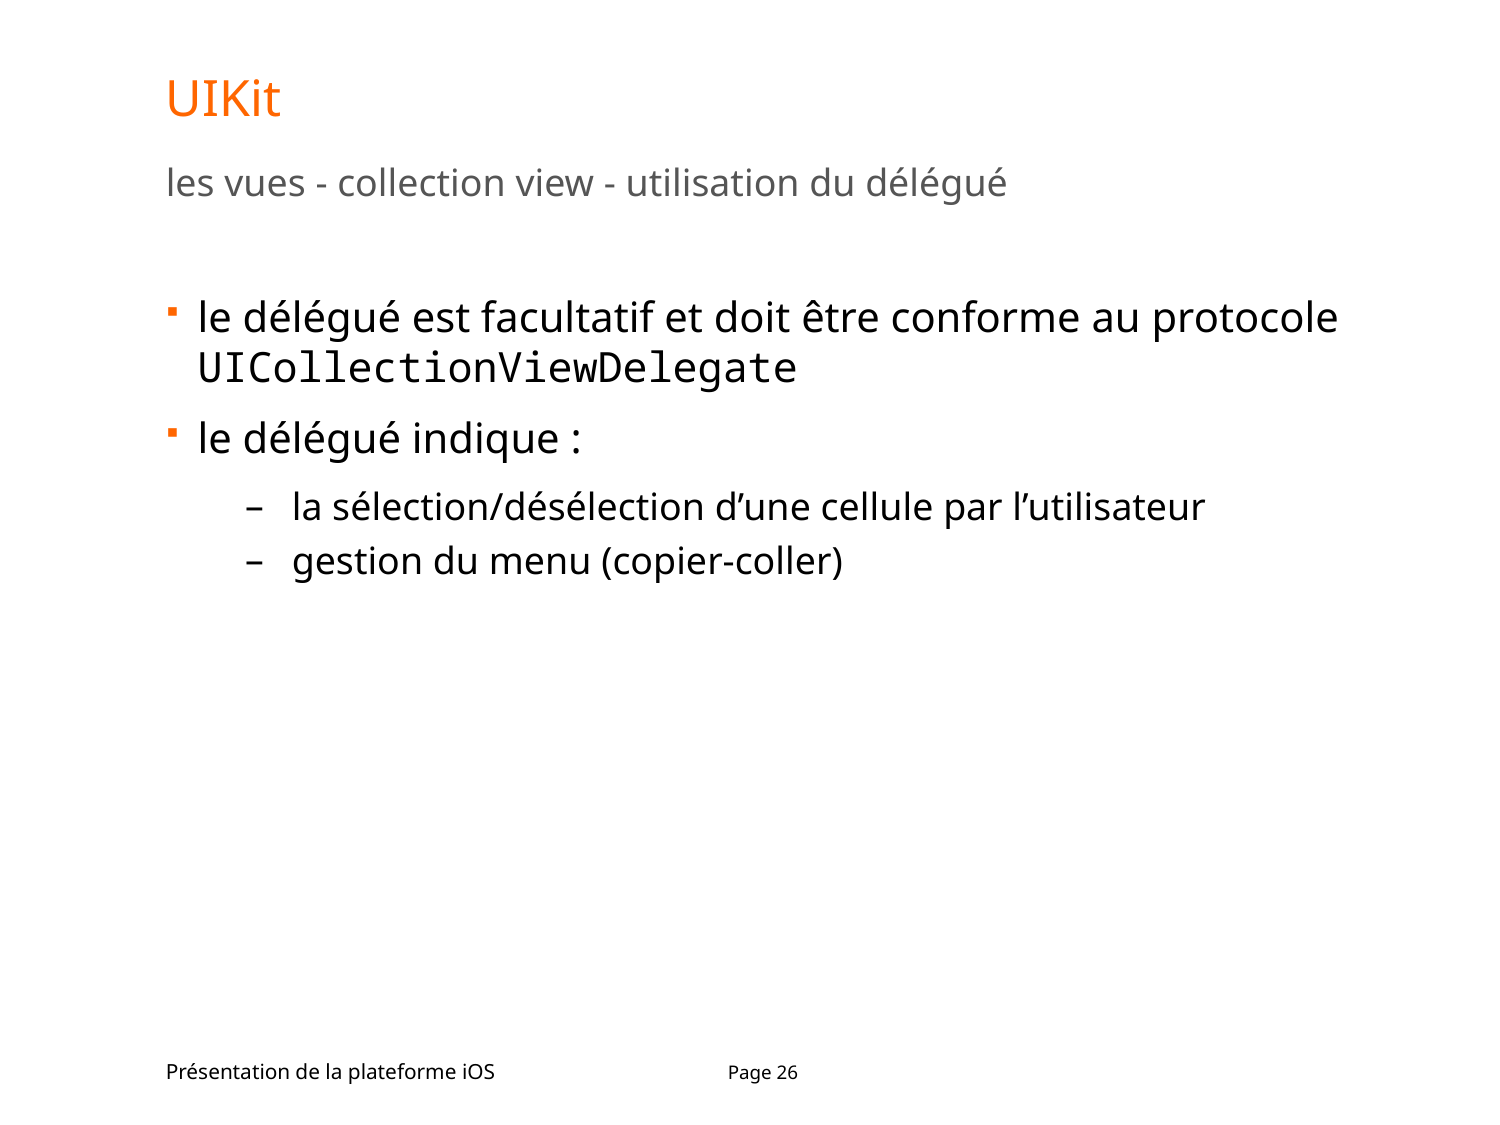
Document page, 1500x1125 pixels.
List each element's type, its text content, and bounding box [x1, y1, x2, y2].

list les vues - collection view - utilisation du délégué [165, 158, 1448, 209]
footer Présentation de la plateforme iOS [165, 1050, 575, 1087]
title UIKit [165, 66, 1448, 148]
list le délégué est facultatif et doit être conforme au protocole UICollectionViewDelegate le délégué indique : la sélection/désélection d’une cellule par l’utilisateur gestion du menu (copier-coller) [165, 290, 1483, 929]
